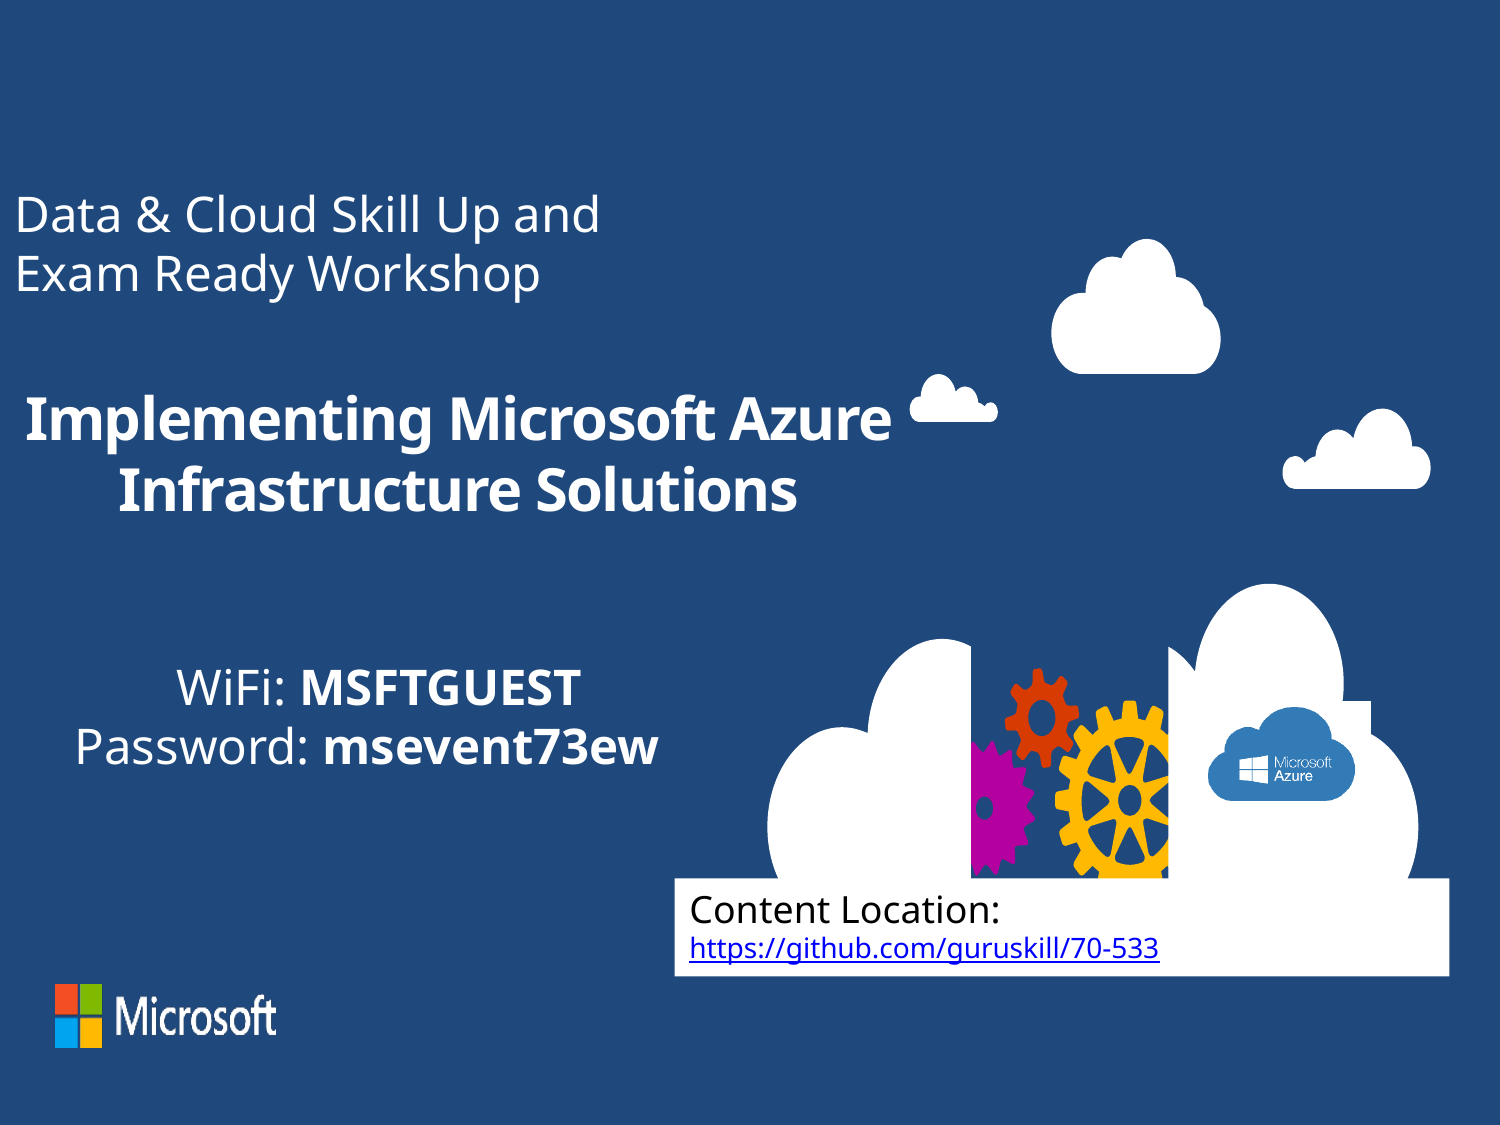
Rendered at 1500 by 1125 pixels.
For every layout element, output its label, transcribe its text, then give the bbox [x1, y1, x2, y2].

picture [1197, 700, 1371, 810]
text_box Content Location: https://github.com/guruskill/70-533 [674, 878, 1450, 977]
text_box WiFi: MSFTGUEST Password: msevent73ew [60, 649, 989, 782]
picture [55, 984, 276, 1048]
title Implementing Microsoft Azure Infrastructure Solutions [0, 365, 918, 586]
list Data & Cloud Skill Up and Exam Ready Workshop [0, 165, 662, 303]
